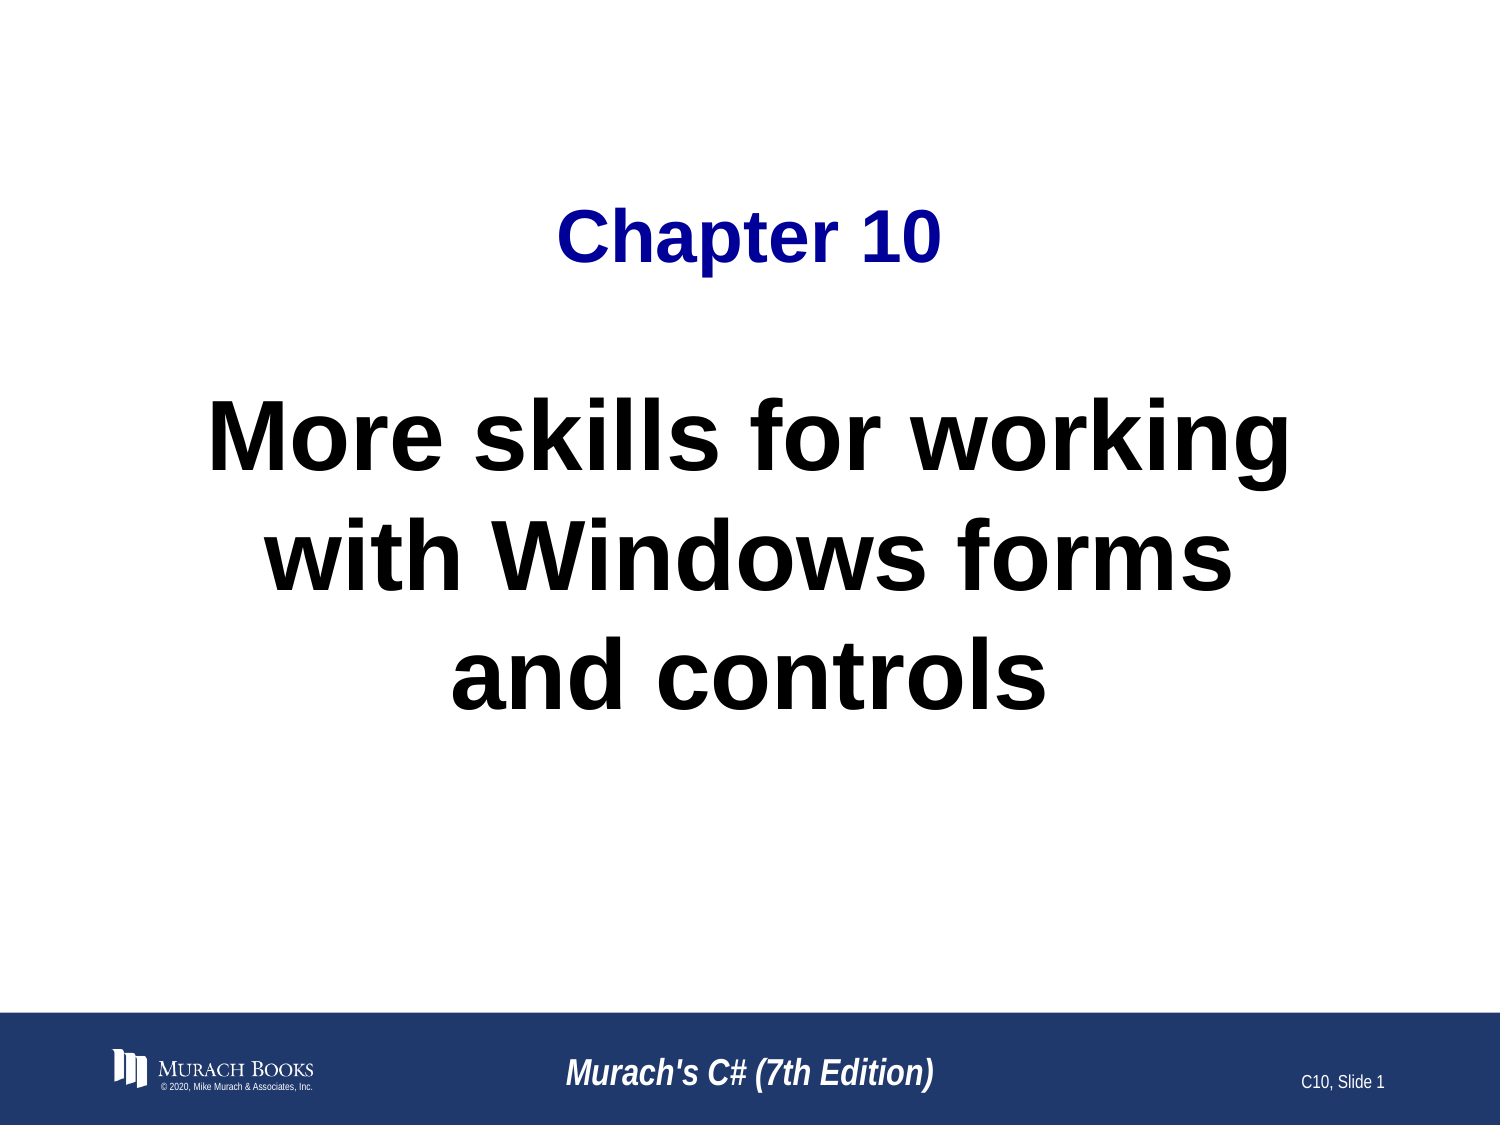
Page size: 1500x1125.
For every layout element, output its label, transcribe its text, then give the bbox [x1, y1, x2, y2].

list More skills for working with Windows forms and controls [187, 362, 1313, 850]
title Chapter 10 [112, 187, 1388, 279]
footer © 2020, Mike Murach & Associates, Inc. [12, 1025, 463, 1100]
slide_number C10, Slide 1 [1087, 1025, 1400, 1100]
slide_number Murach's C# (7th Edition) [463, 1025, 1050, 1100]
